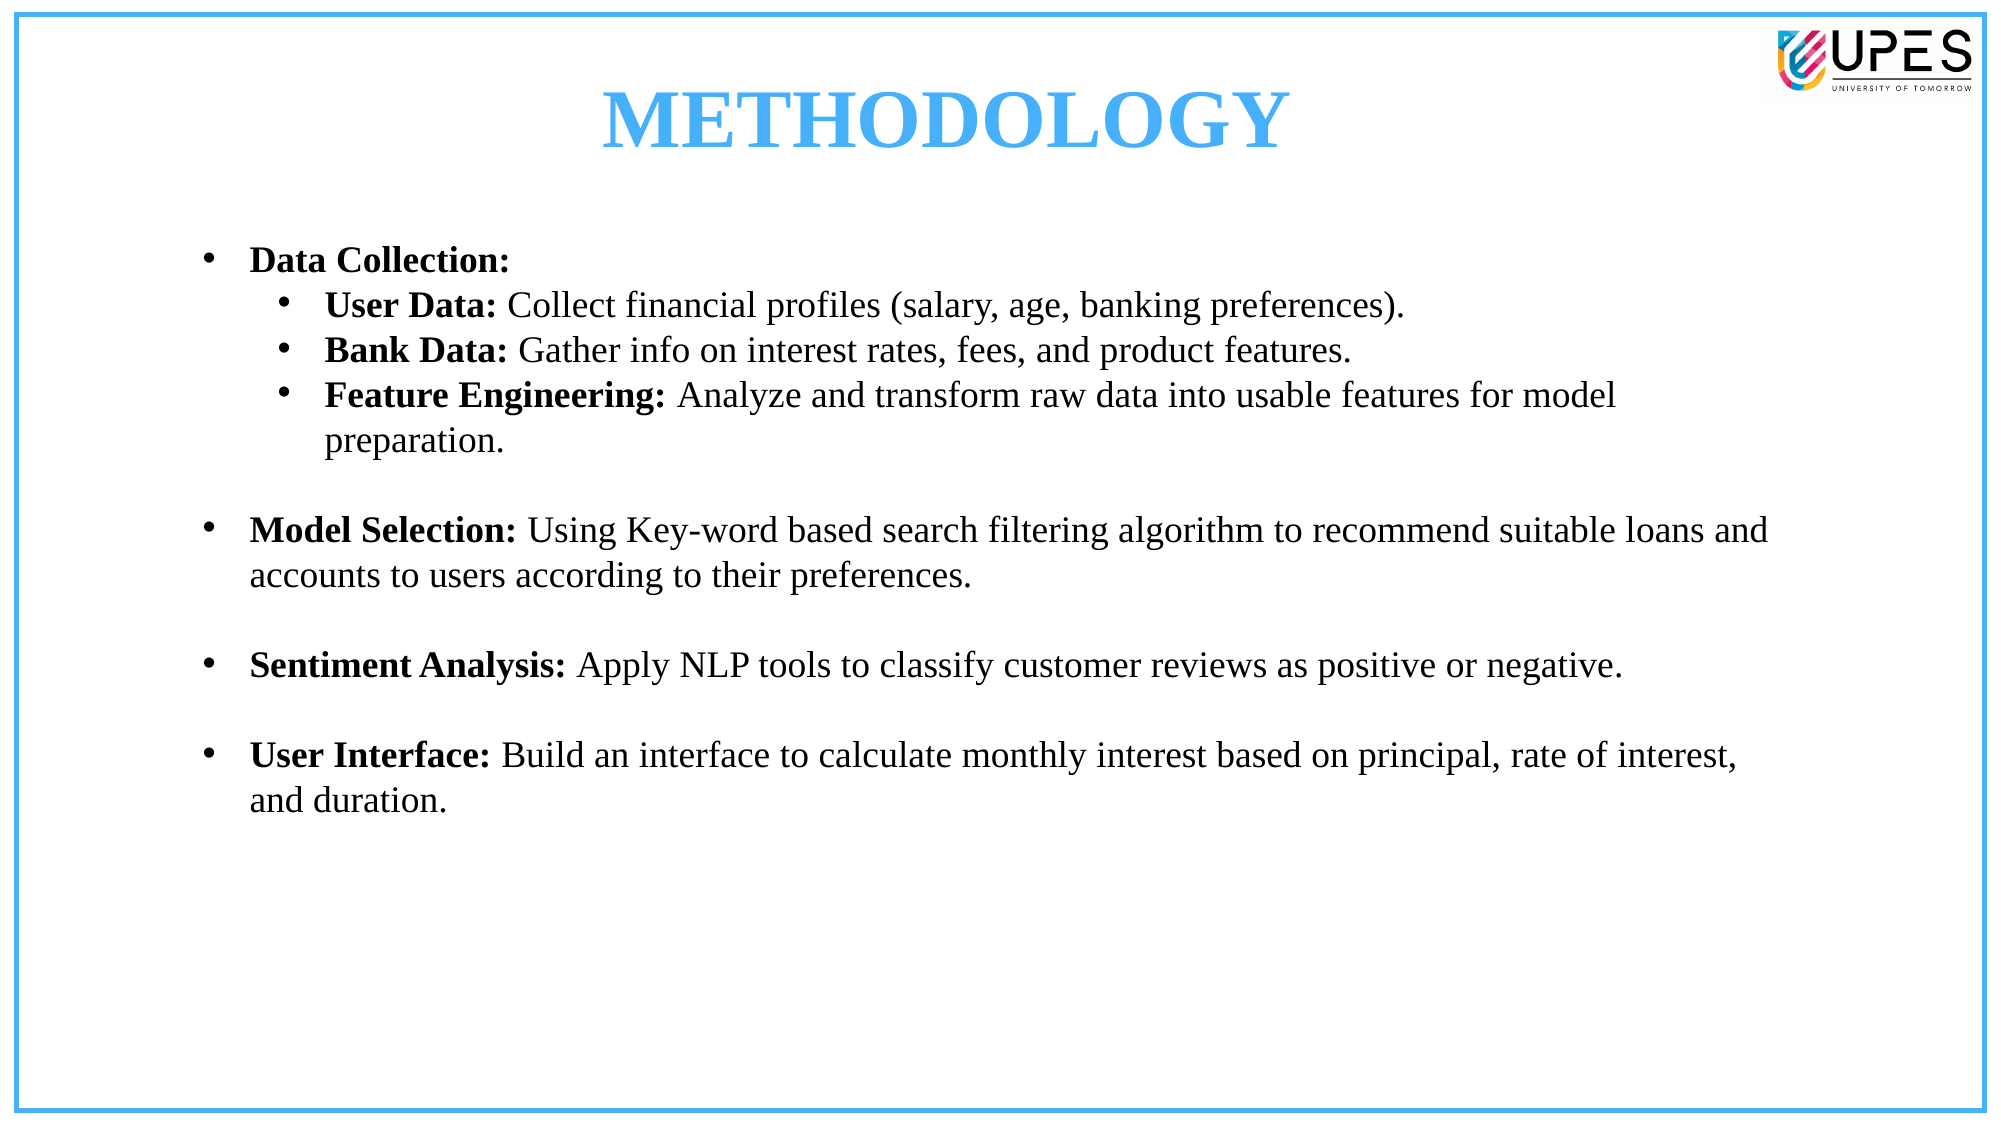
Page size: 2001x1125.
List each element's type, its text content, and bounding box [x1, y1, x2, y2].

text_box METHODOLOGY [329, 56, 1565, 172]
text_box Data Collection: User Data: Collect financial profiles (salary, age, banking preferences). Bank Data: Gather info on interest rates, fees, and product features. Feature Engineering: Analyze and transform raw data into usable features for model preparation. Model Selection: Using Key-word based search filtering algorithm to recommend suitable loans and accounts to users according to their preferences. Sentiment Analysis: Apply NLP tools to classify customer reviews as positive or negative. User Interface: Build an interface to calculate monthly interest based on principal, rate of interest, and duration. [187, 227, 1813, 827]
picture [1758, 20, 1978, 110]
